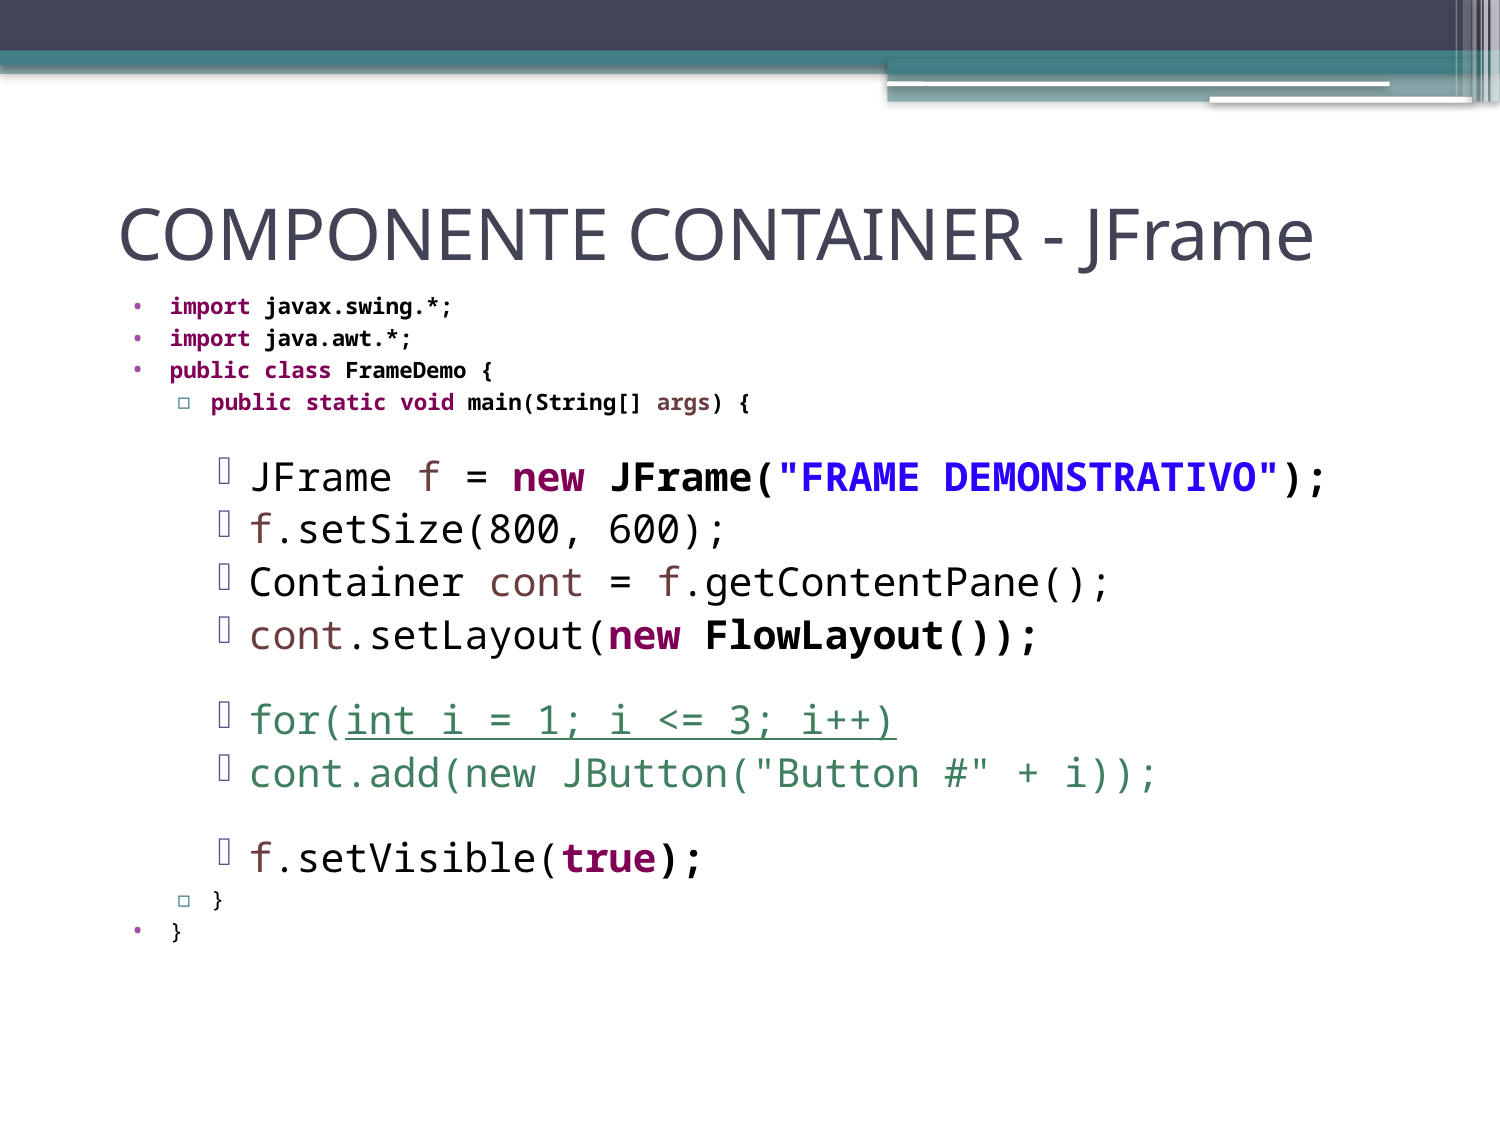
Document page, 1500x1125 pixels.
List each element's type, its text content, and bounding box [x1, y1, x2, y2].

list import javax.swing.*; import java.awt.*; public class FrameDemo { public static void main(String[] args) { JFrame f = new JFrame("FRAME DEMONSTRATIVO"); f.setSize(800, 600); Container cont = f.getContentPane(); cont.setLayout(new FlowLayout()); for(int i = 1; i <= 3; i++) cont.add(new JButton("Button #" + i)); f.setVisible(true); } } [103, 284, 1453, 958]
title COMPONENTE CONTAINER - JFrame [103, 150, 1397, 284]
